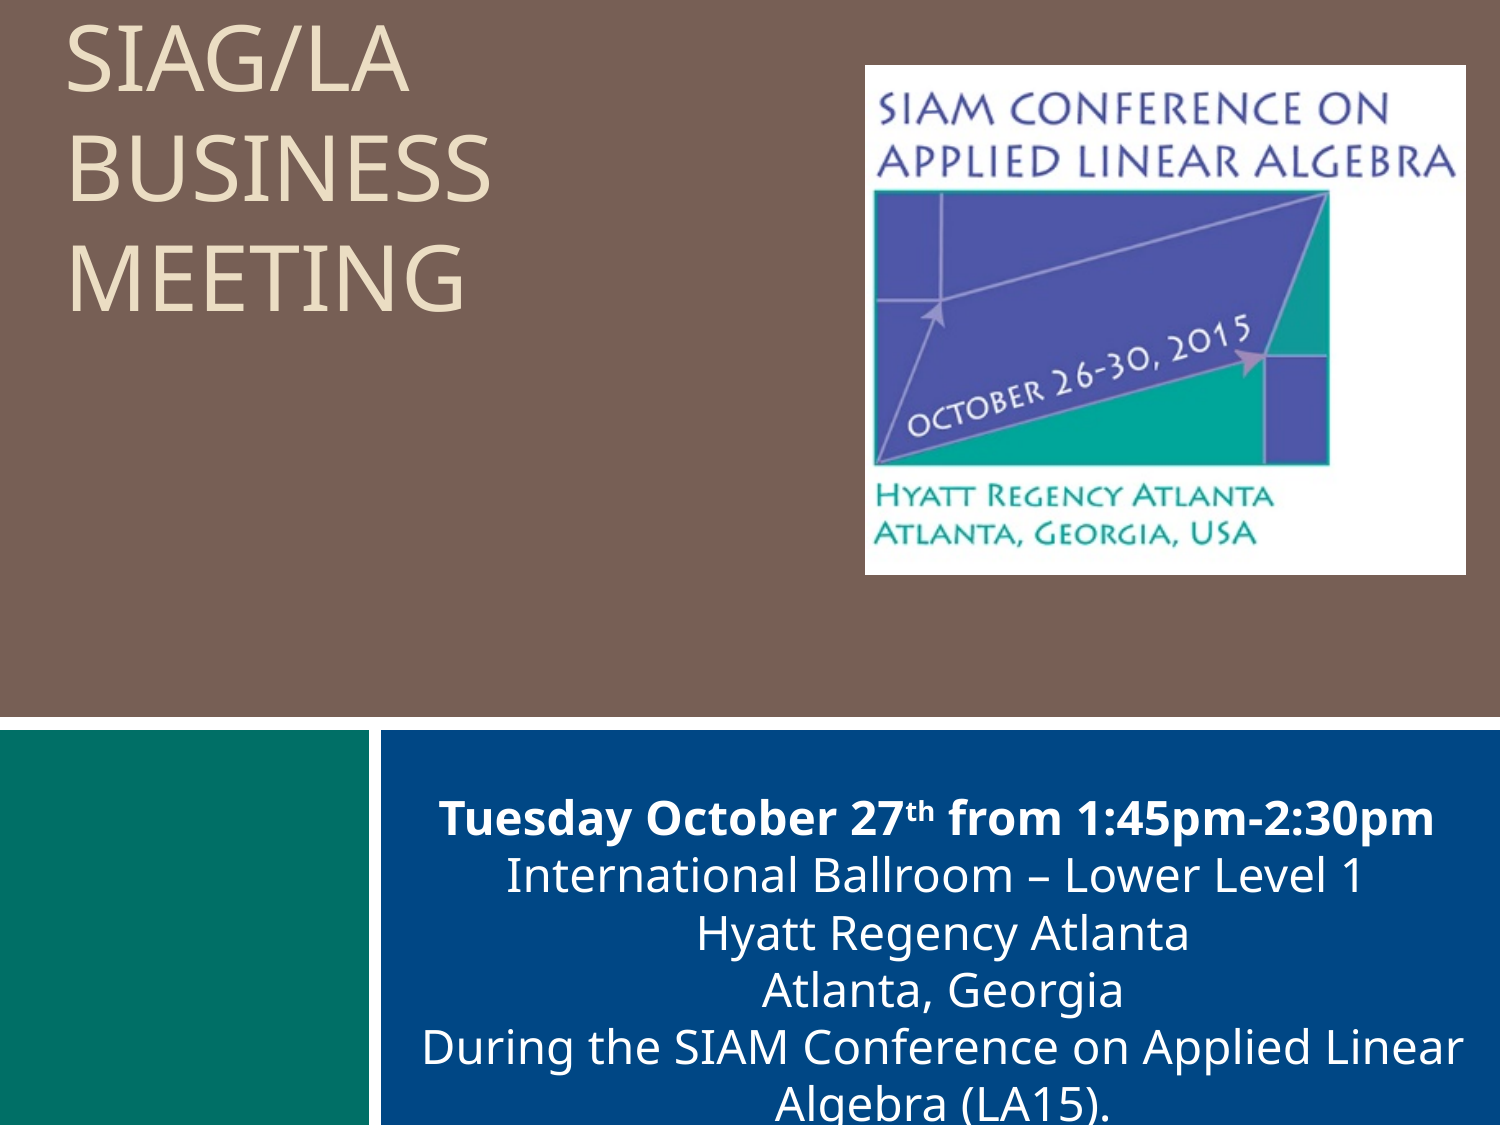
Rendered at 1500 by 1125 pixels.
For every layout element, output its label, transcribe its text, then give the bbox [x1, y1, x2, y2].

picture [865, 64, 1466, 576]
subtitle Tuesday October 27th from 1:45pm-2:30pm International Ballroom – Lower Level 1 Hyatt Regency Atlanta Atlanta, Georgia During the SIAM Conference on Applied Linear Algebra (LA15). [375, 723, 1500, 1125]
text_box [0, 723, 375, 1125]
title SIAG/LA Business Meeting [50, 37, 850, 338]
